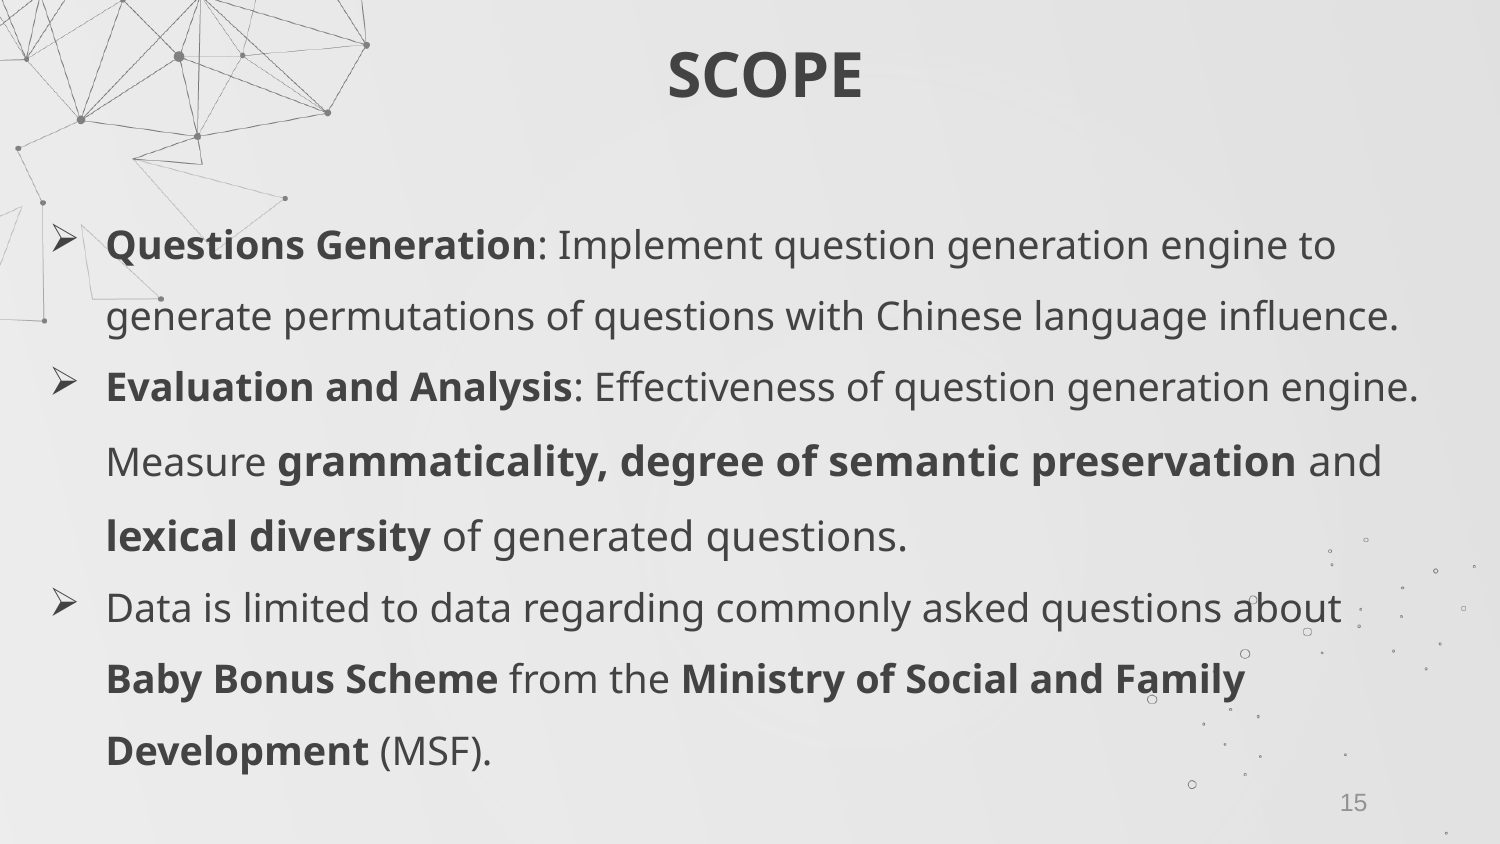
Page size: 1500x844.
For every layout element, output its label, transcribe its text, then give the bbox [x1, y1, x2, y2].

picture [0, 0, 1500, 844]
slide_number 15 [1045, 779, 1383, 825]
subtitle Questions Generation: Implement question generation engine to generate permutations of questions with Chinese language influence. Evaluation and Analysis: Effectiveness of question generation engine. Measure grammaticality, degree of semantic preservation and lexical diversity of generated questions. Data is limited to data regarding commonly asked questions about Baby Bonus Scheme from the Ministry of Social and Family Development (MSF). [34, 180, 1452, 622]
title SCOPE [162, 20, 1370, 176]
